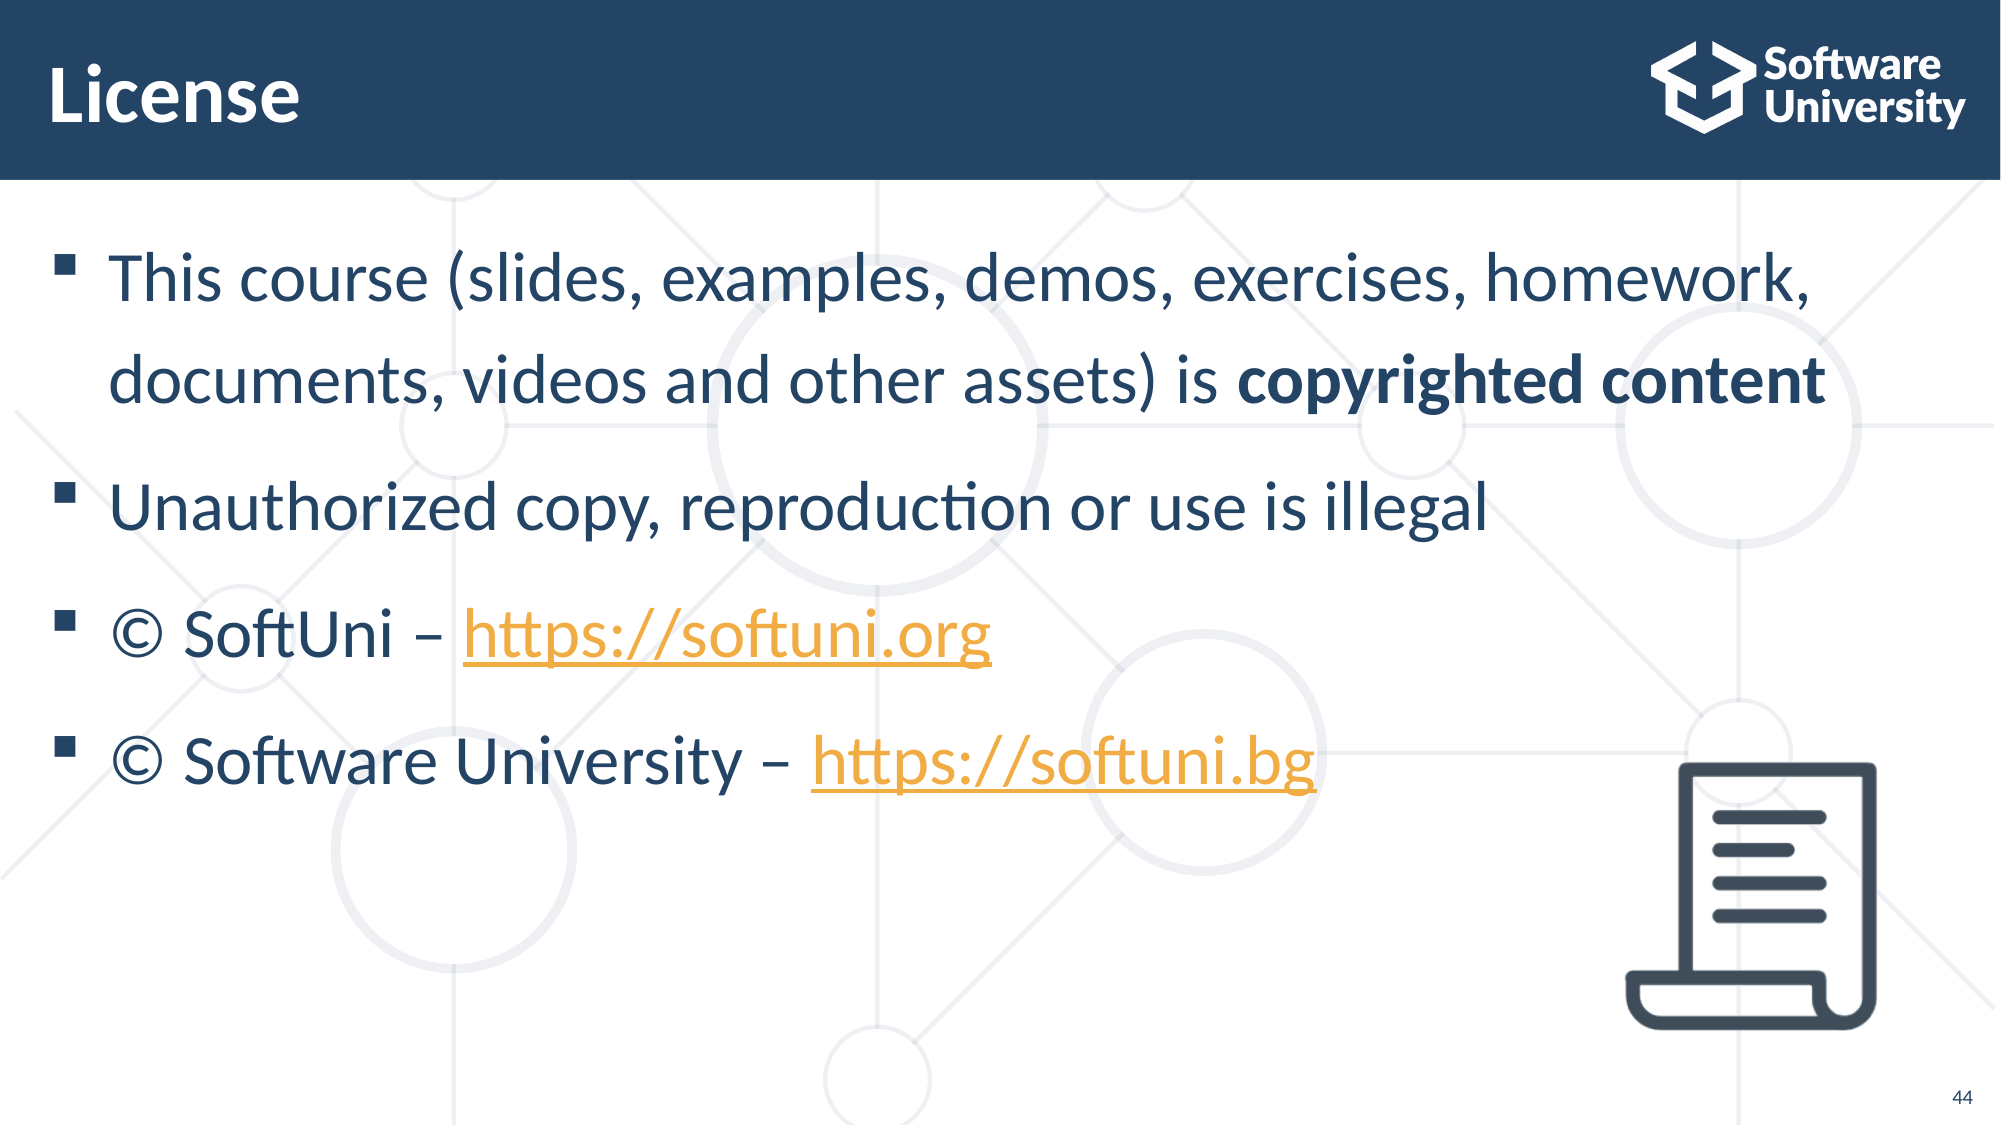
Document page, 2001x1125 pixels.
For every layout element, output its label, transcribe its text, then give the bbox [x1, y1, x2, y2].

list This course (slides, examples, demos, exercises, homework, documents, videos and other assets) is copyrighted content Unauthorized copy, reproduction or use is illegal © SoftUni – https://softuni.org © Software University – https://softuni.bg [31, 208, 1970, 1104]
picture [1651, 41, 1966, 134]
slide_number 44 [1927, 1067, 1989, 1117]
picture [1598, 728, 1916, 1065]
title License [31, 16, 1625, 162]
